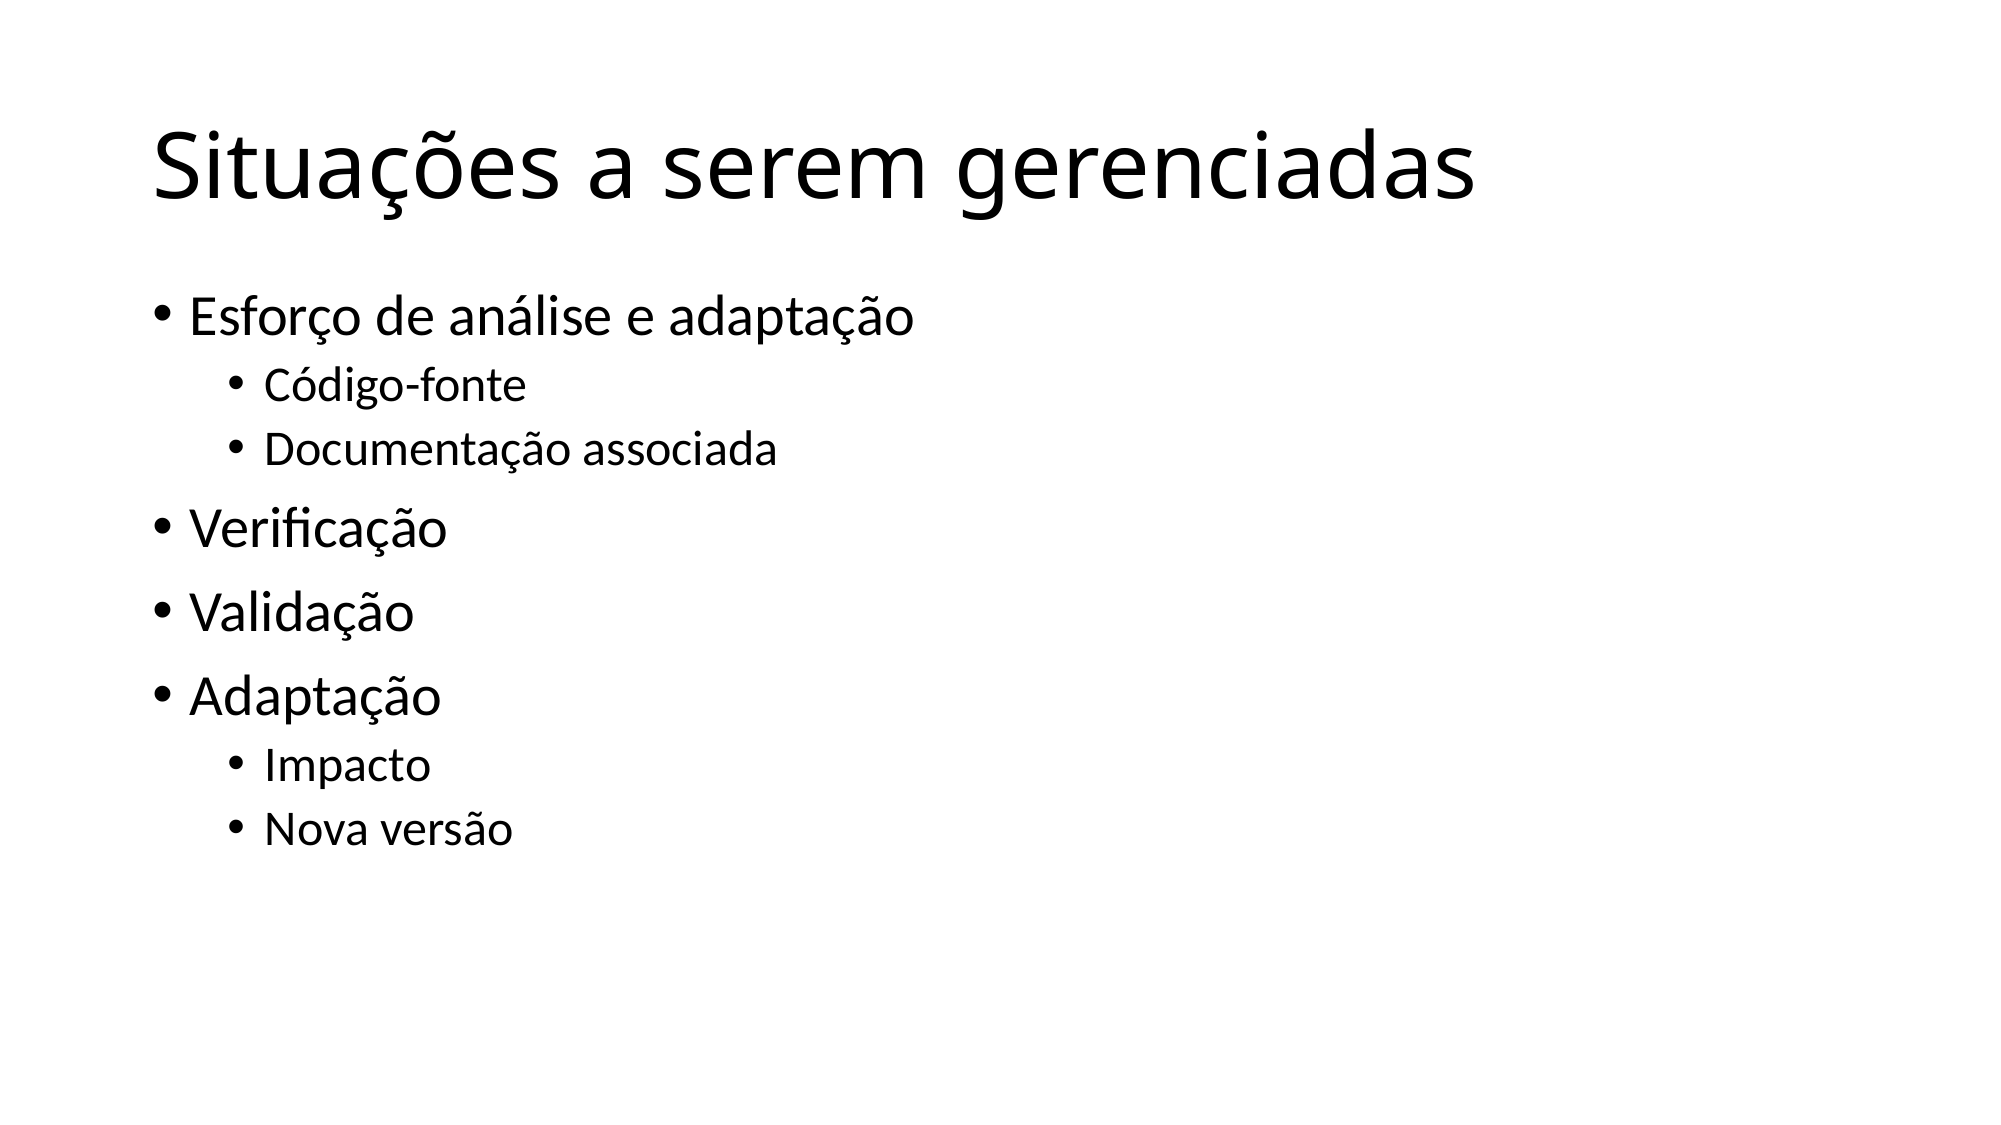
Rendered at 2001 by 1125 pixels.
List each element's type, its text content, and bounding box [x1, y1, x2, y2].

list Esforço de análise e adaptação Código-fonte Documentação associada Verificação Validação Adaptação Impacto Nova versão [137, 277, 1863, 1014]
title Situações a serem gerenciadas [137, 59, 1863, 277]
